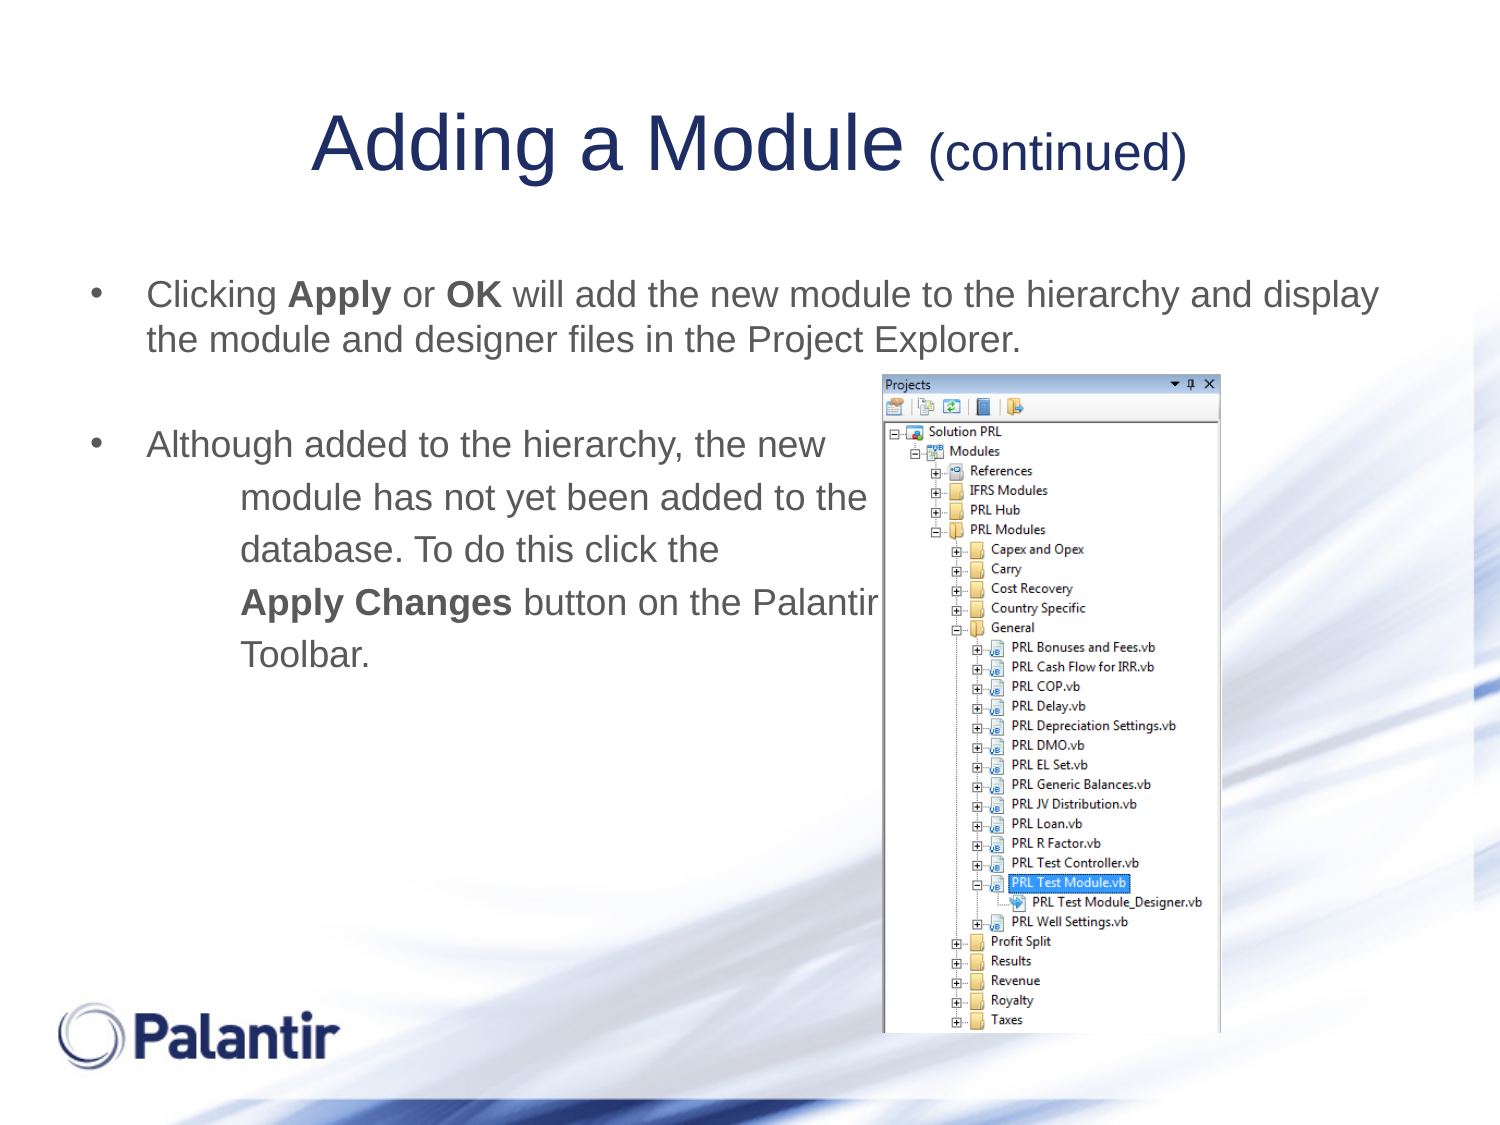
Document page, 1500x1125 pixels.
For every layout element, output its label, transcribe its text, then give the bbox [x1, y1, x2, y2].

list Clicking Apply or OK will add the new module to the hierarchy and display the module and designer files in the Project Explorer. Although added to the hierarchy, the new module has not yet been added to the database. To do this click the Apply Changes button on the Palantir Toolbar. [75, 262, 1425, 950]
title Adding a Module (continued) [75, 45, 1425, 233]
picture [0, 0, 1500, 1125]
